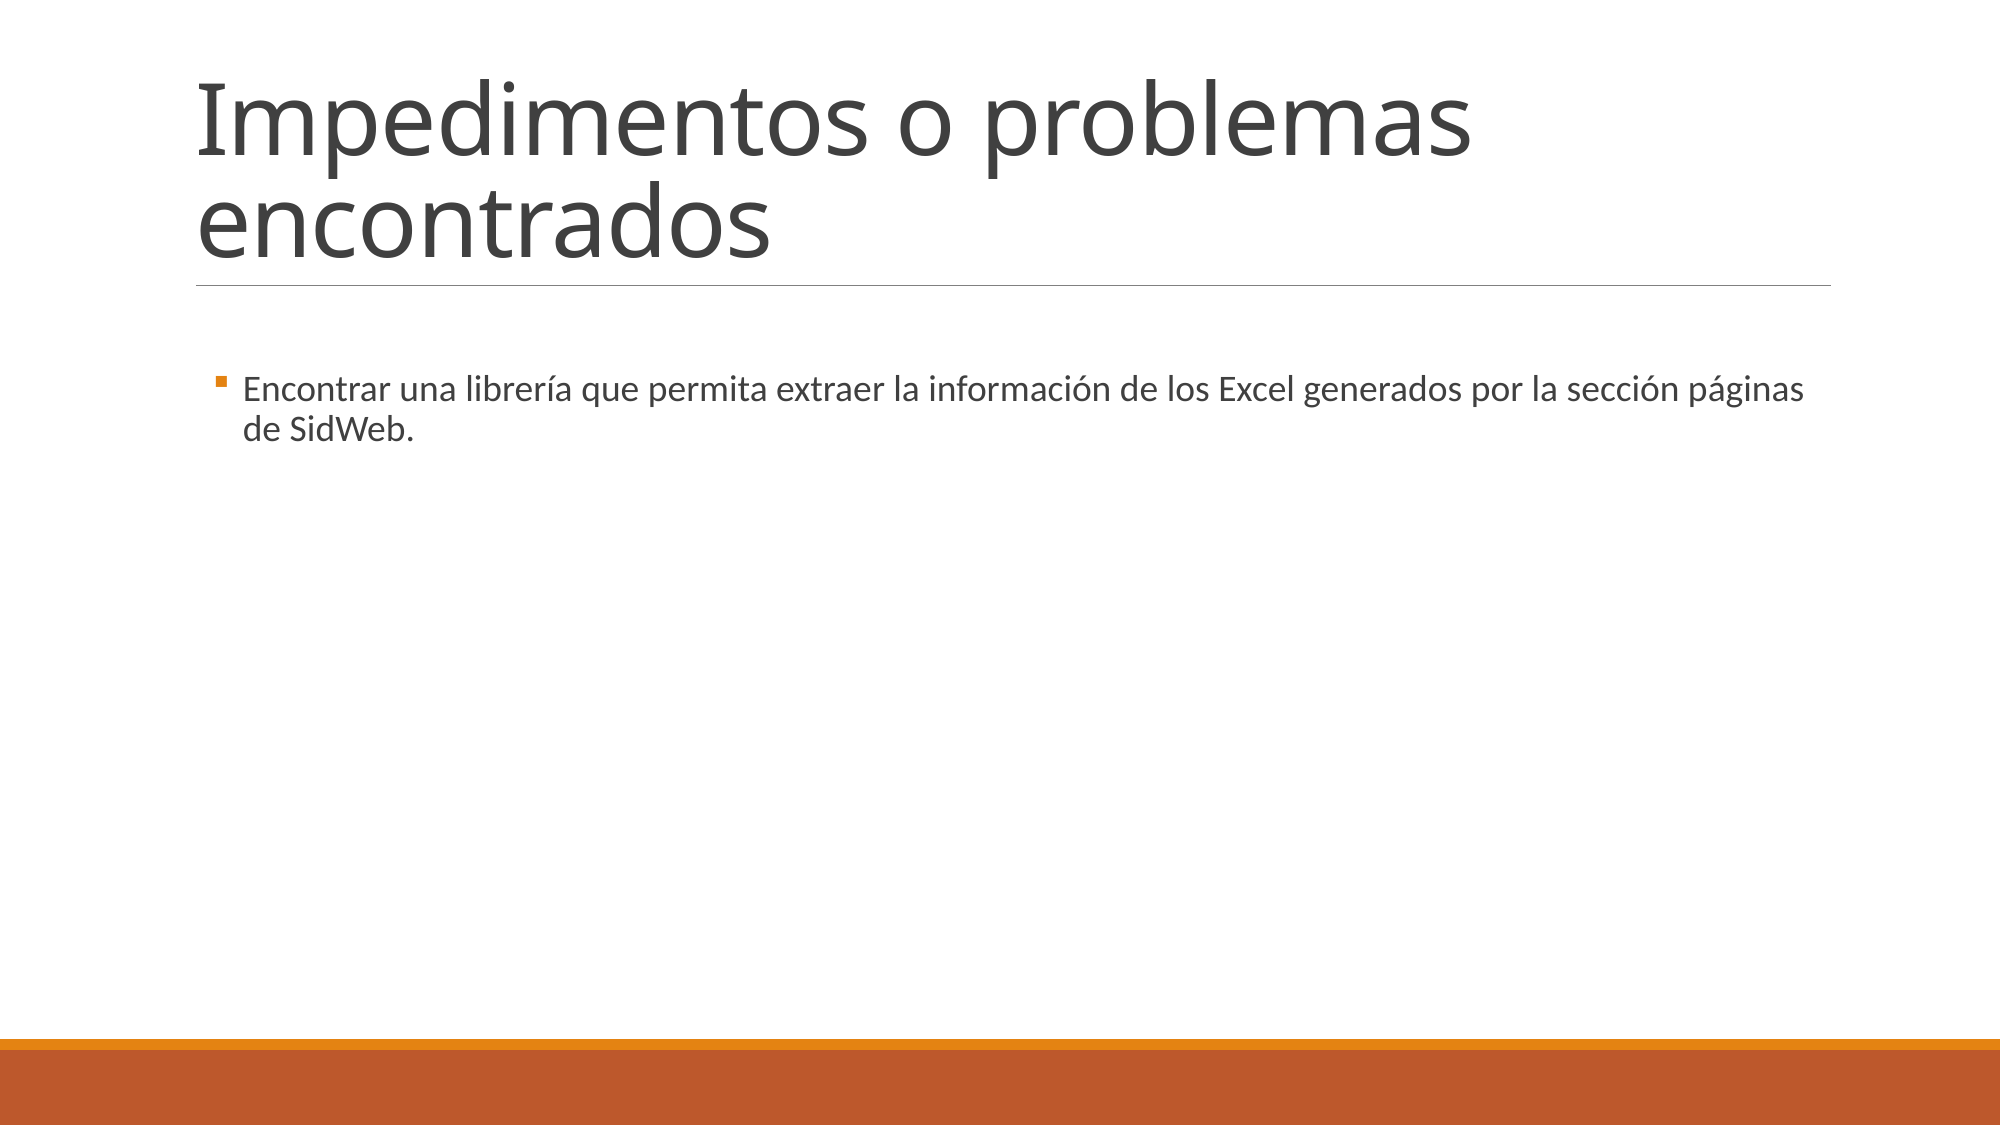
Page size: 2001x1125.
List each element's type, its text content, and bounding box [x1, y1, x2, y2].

list Encontrar una librería que permita extraer la información de los Excel generados por la sección páginas de SidWeb. [180, 302, 1830, 963]
title Impedimentos o problemas encontrados [180, 47, 1830, 285]
